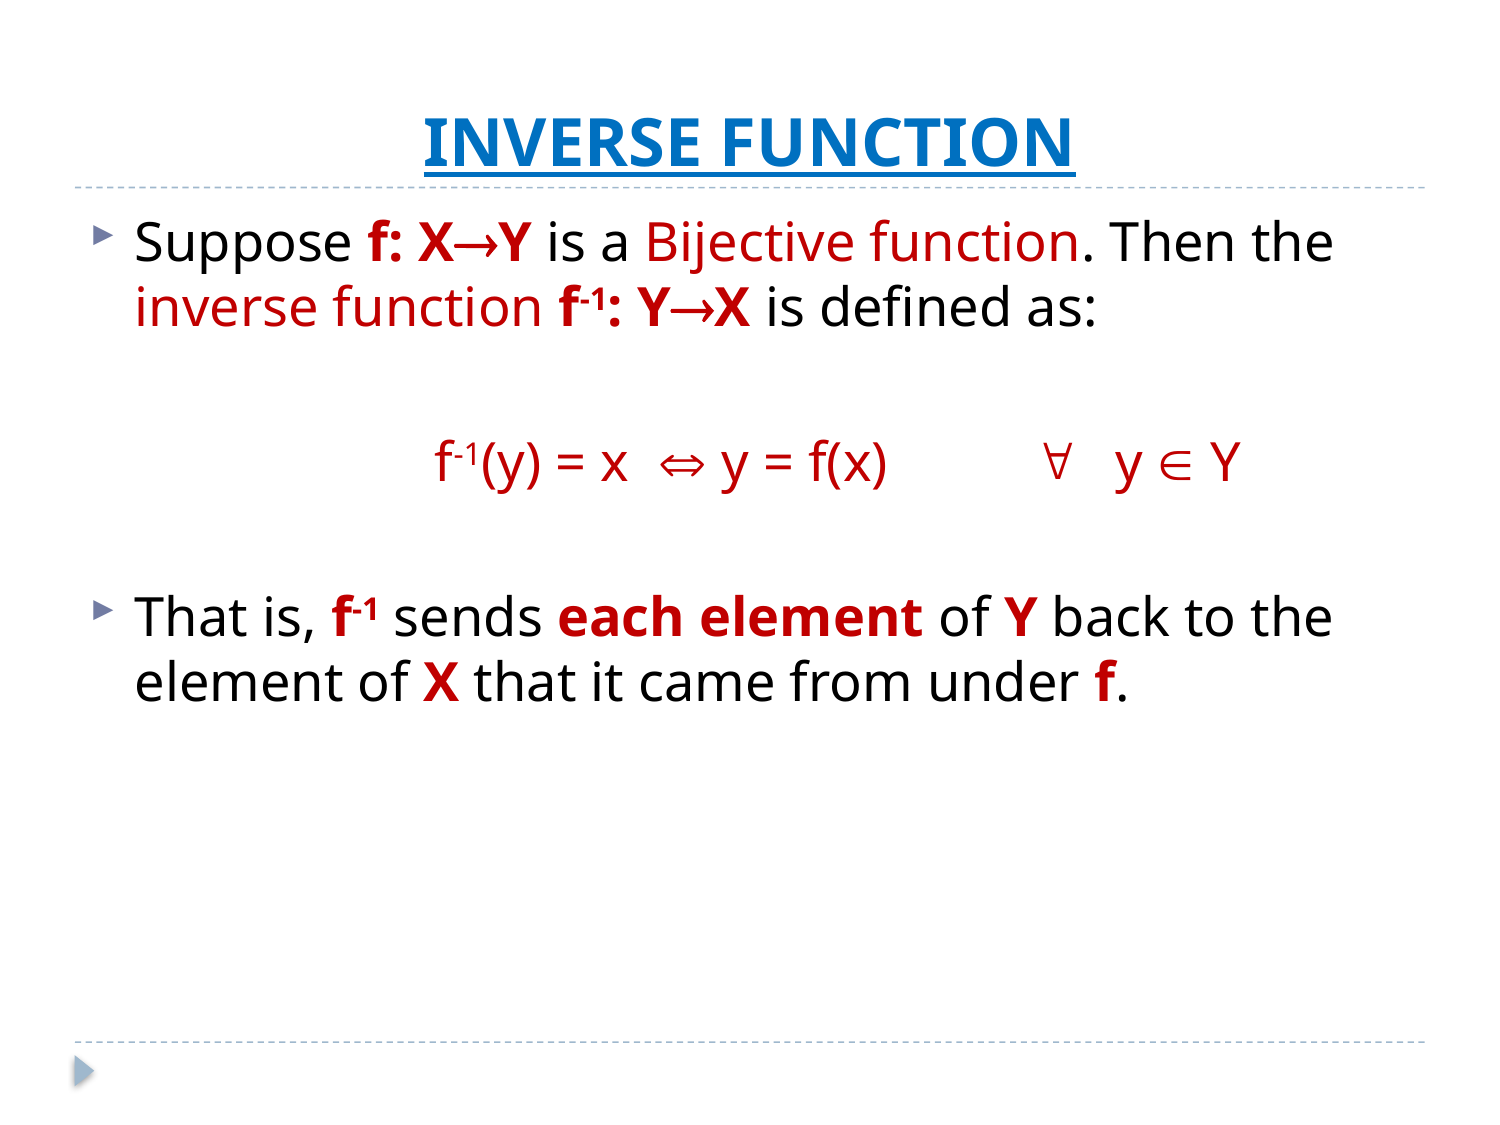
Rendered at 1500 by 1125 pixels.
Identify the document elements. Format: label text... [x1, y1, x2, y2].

title INVERSE FUNCTION [75, 24, 1425, 188]
list Suppose f: XY is a Bijective function. Then the inverse function f-1: YX is defined as: f-1(y) = x  y = f(x)  y  Y That is, f-1 sends each element of Y back to the element of X that it came from under f. [75, 200, 1425, 1010]
